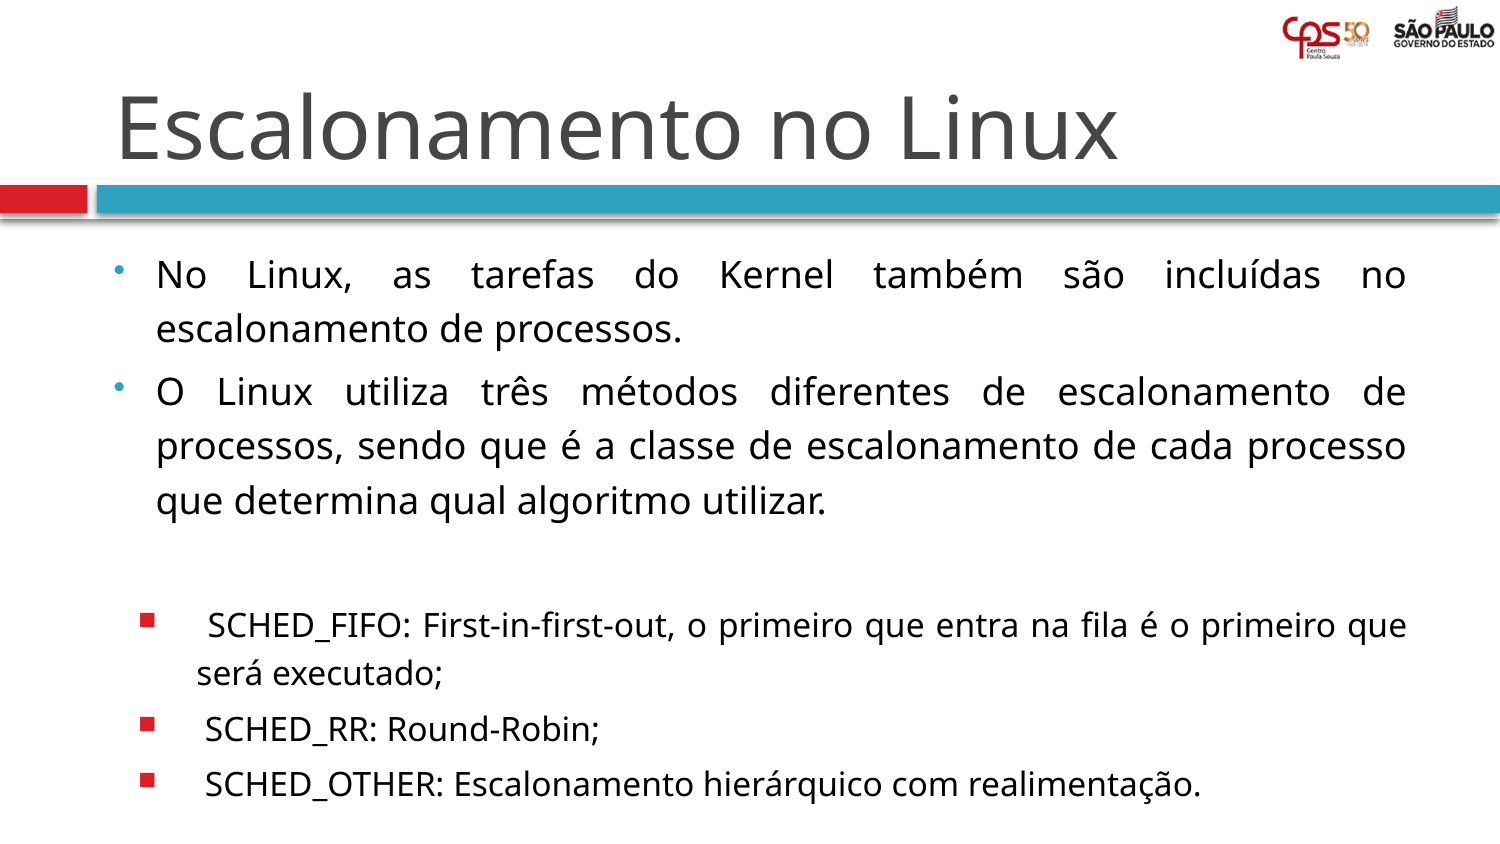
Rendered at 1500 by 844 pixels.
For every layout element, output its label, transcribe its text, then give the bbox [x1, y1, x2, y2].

list No Linux, as tarefas do Kernel também são incluídas no escalonamento de processos. O Linux utiliza três métodos diferentes de escalonamento de processos, sendo que é a classe de escalonamento de cada processo que determina qual algoritmo utilizar. SCHED_FIFO: First-in-first-out, o primeiro que entra na fila é o primeiro que será executado; SCHED_RR: Round-Robin; SCHED_OTHER: Escalonamento hierárquico com realimentação. [100, 232, 1424, 812]
picture [1277, 0, 1500, 67]
title Escalonamento no Linux [99, 19, 1438, 185]
